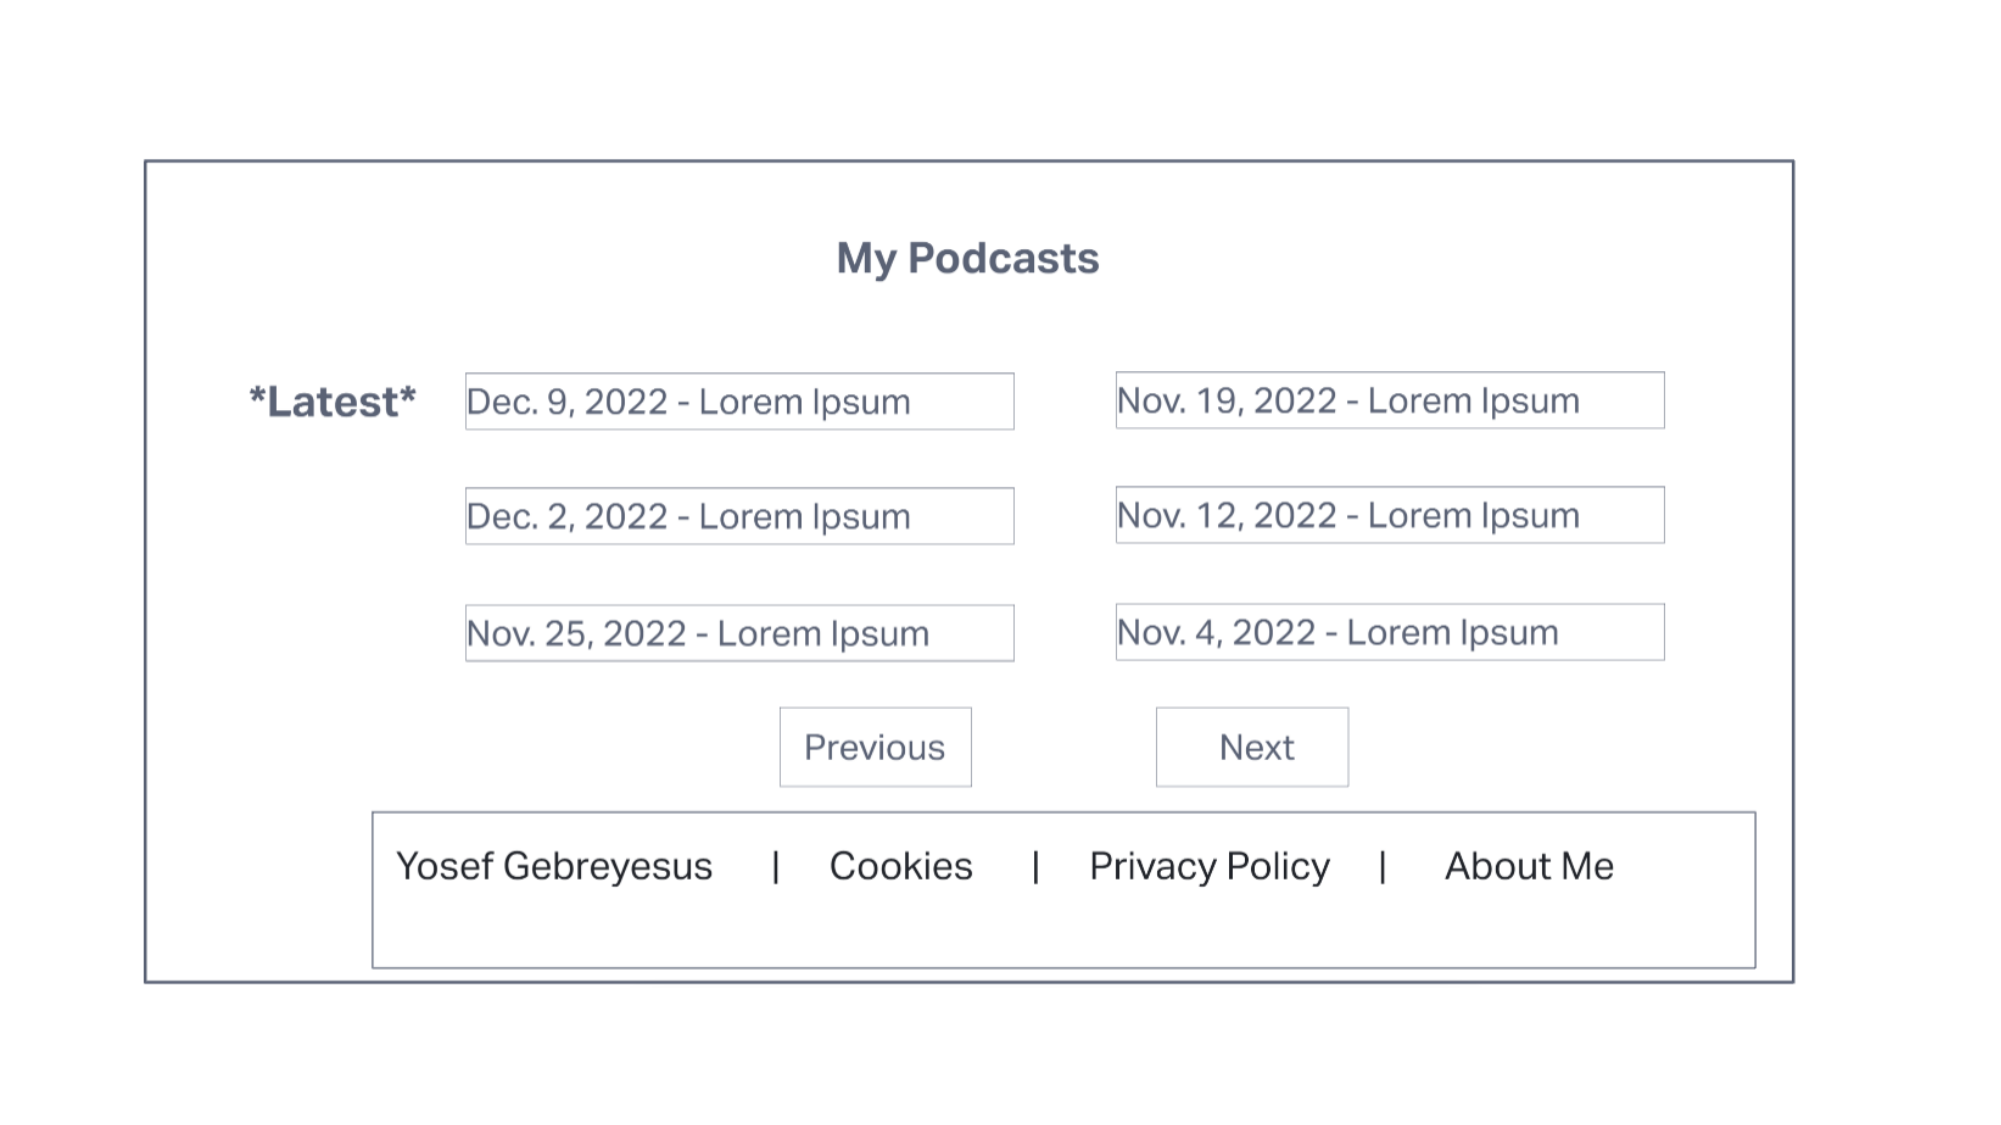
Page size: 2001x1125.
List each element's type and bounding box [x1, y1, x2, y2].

list [61, 136, 1848, 989]
